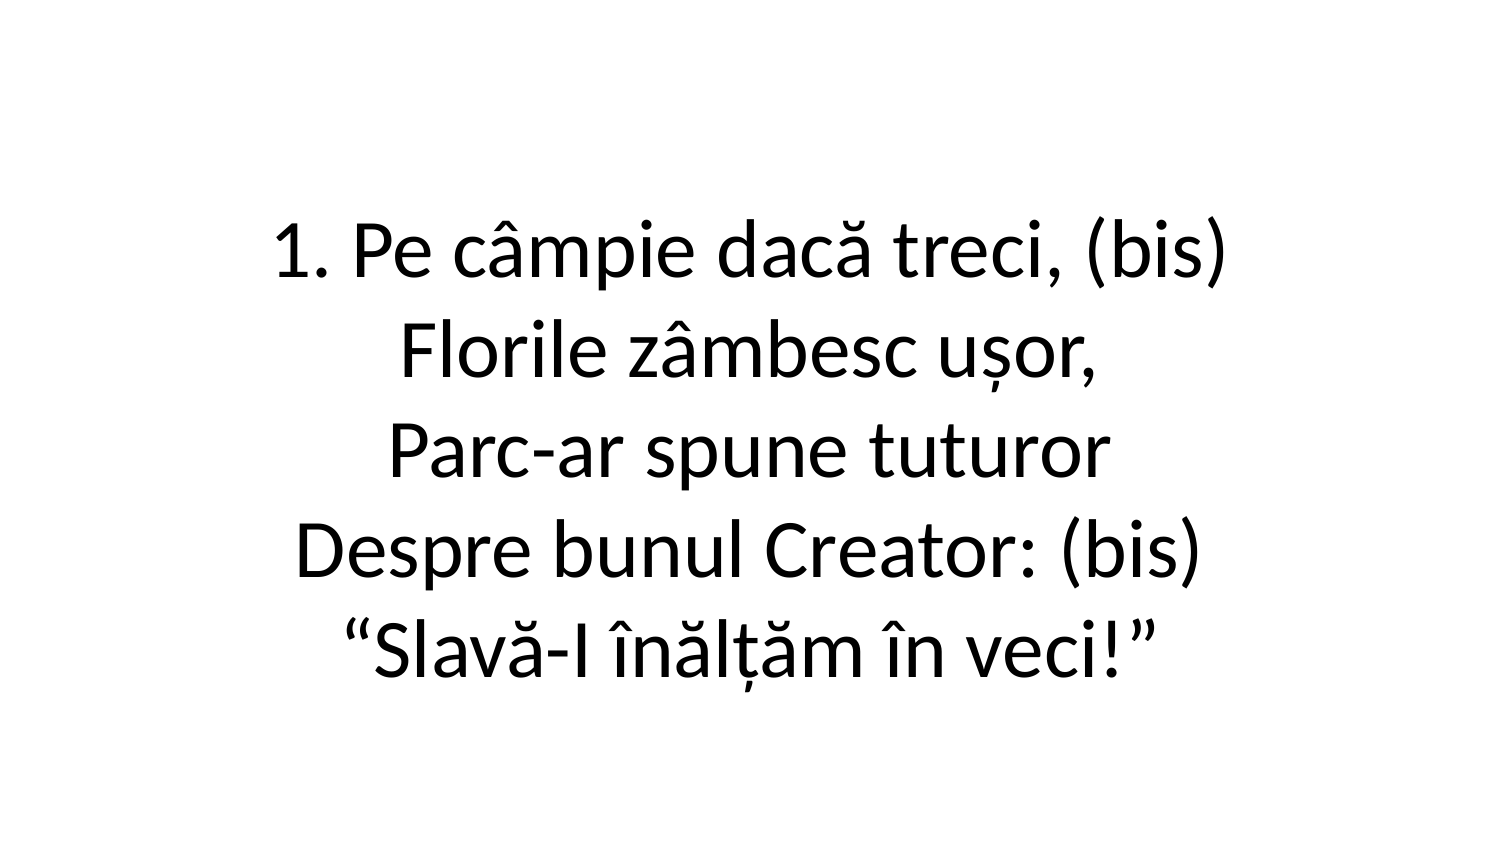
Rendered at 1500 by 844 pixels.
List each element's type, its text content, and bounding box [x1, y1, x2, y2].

text_box 1. Pe câmpie dacă treci, (bis) Florile zâmbesc ușor, Parc-ar spune tuturor Despre bunul Creator: (bis) “Slavă-I înălțăm în veci!” [254, 142, 1246, 702]
